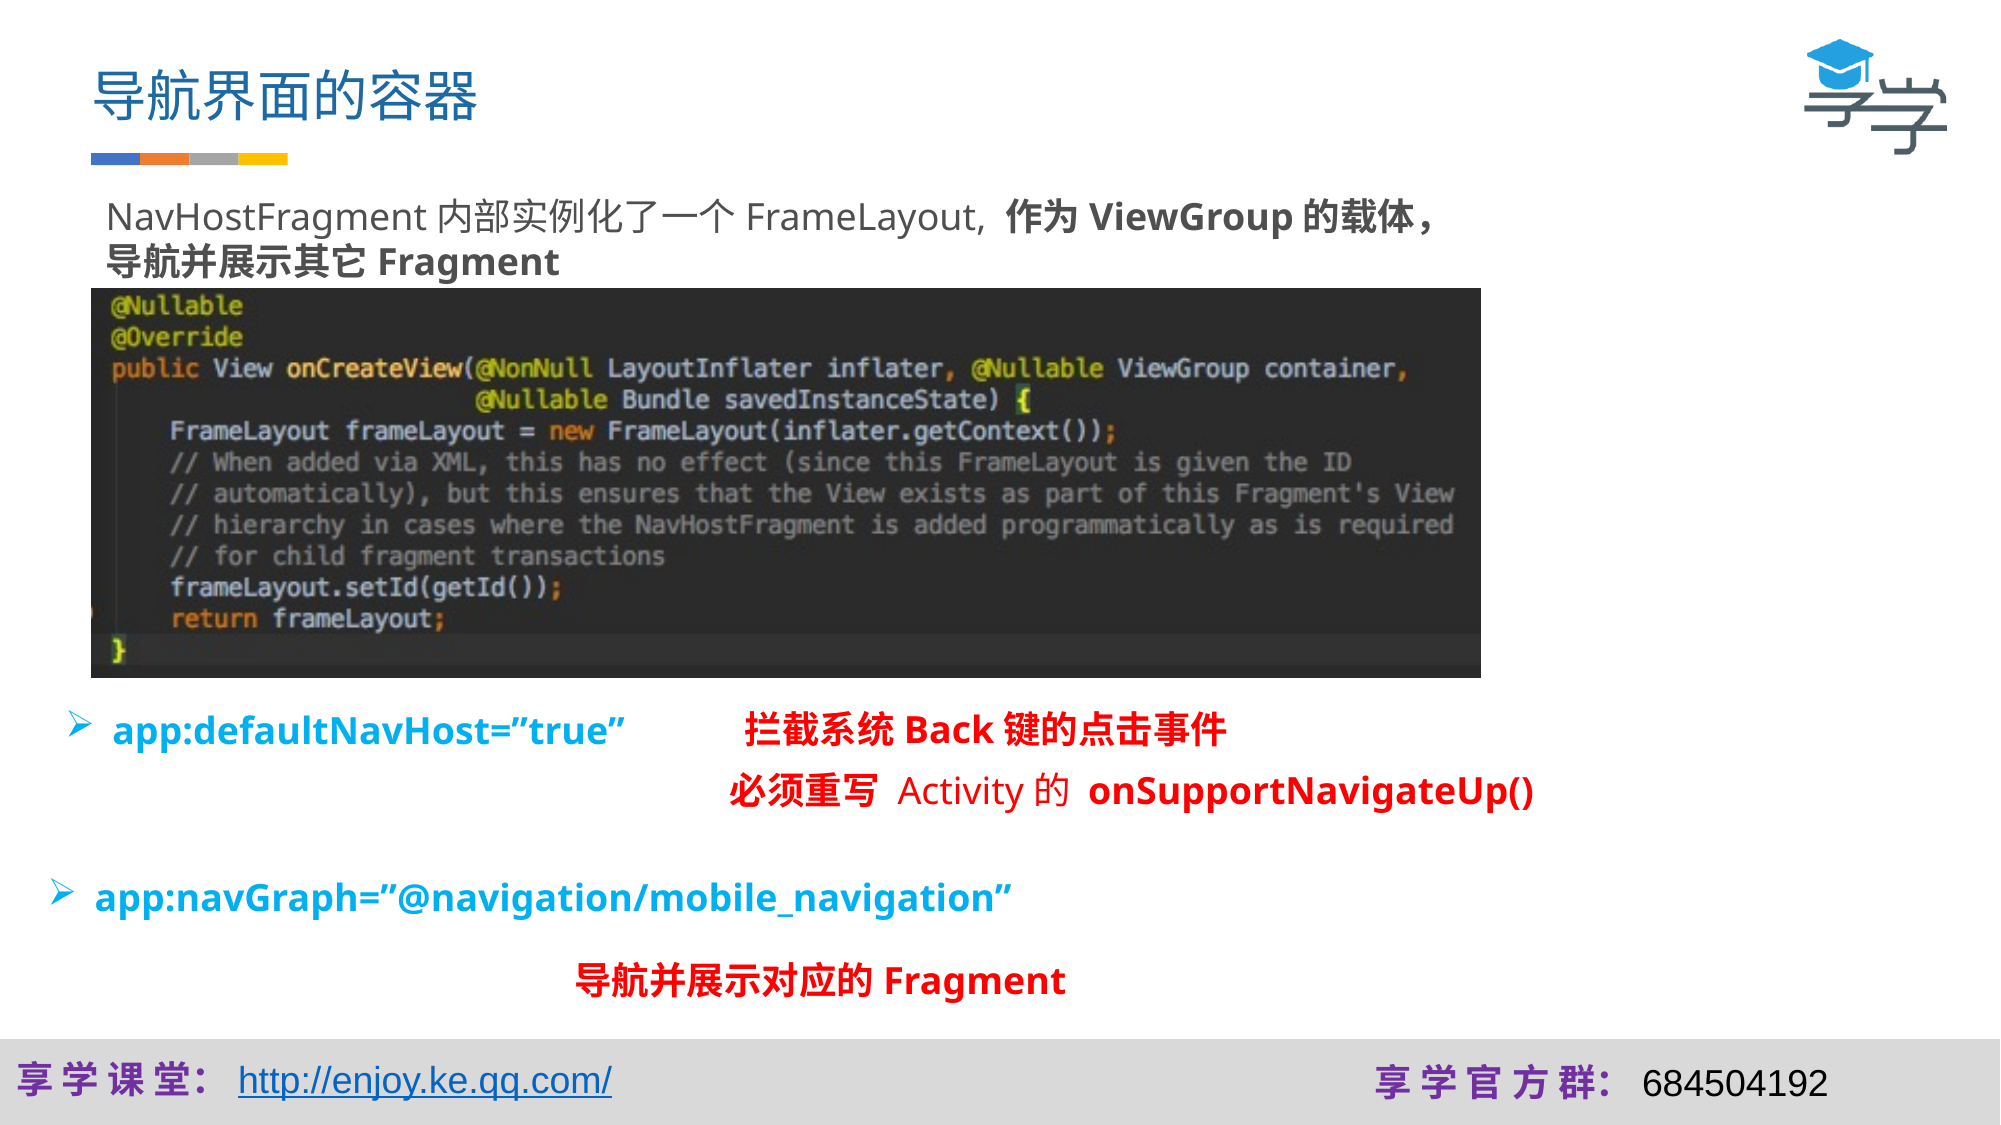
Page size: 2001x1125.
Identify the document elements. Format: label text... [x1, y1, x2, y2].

text_box 必须重写 Activity的 onSupportNavigateUp() [715, 759, 1559, 820]
text_box app:defaultNavHost=”true” [50, 699, 640, 759]
text_box 导航界面的容器 [91, 60, 1119, 128]
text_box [90, 152, 288, 166]
picture [90, 288, 1481, 678]
text_box 拦截系统Back键的点击事件 [730, 699, 1244, 759]
text_box 导航并展示对应的Fragment [559, 949, 1082, 1009]
picture [1799, 20, 1952, 173]
text_box NavHostFragment内部实例化了一个FrameLayout, 作为ViewGroup的载体，导航并展示其它Fragment [90, 185, 1481, 288]
text_box app:navGraph=”@navigation/mobile_navigation” [32, 867, 1028, 927]
